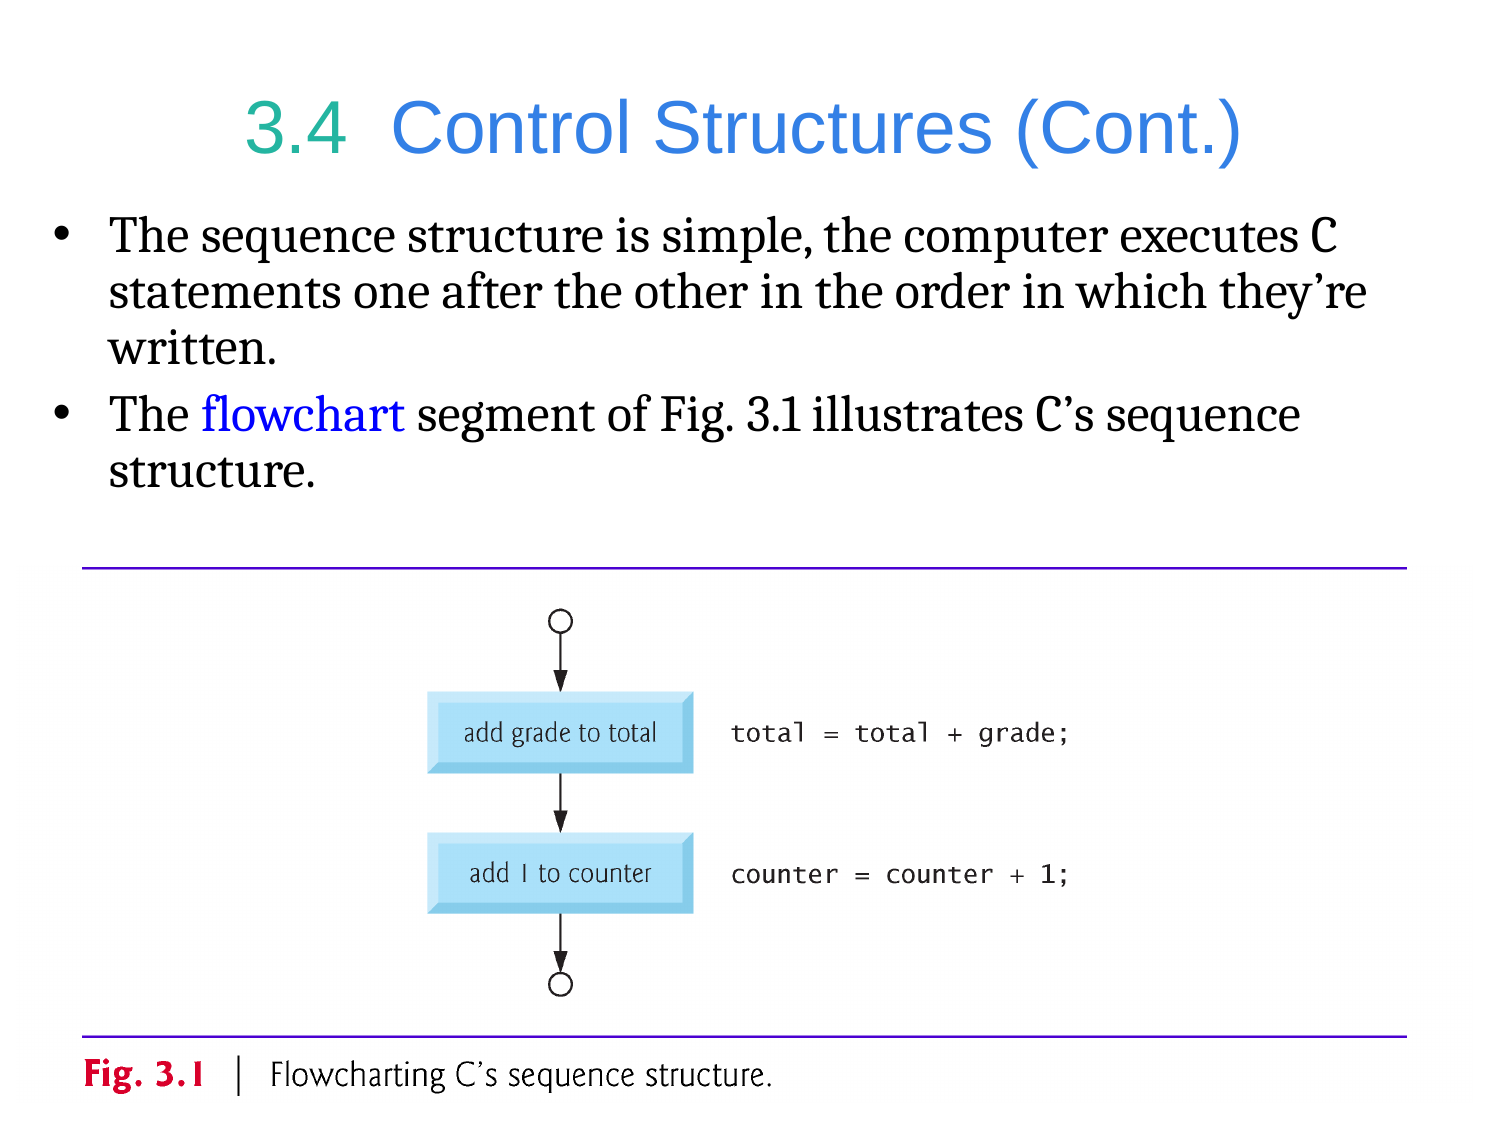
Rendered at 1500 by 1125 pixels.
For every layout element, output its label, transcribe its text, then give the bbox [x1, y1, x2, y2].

title 3.4 Control Structures (Cont.) [69, 29, 1420, 200]
picture [16, 564, 1473, 1103]
list The sequence structure is simple, the computer executes C statements one after the other in the order in which they’re written. The flowchart segment of Fig. 3.1 illustrates C’s sequence structure. [37, 200, 1463, 538]
